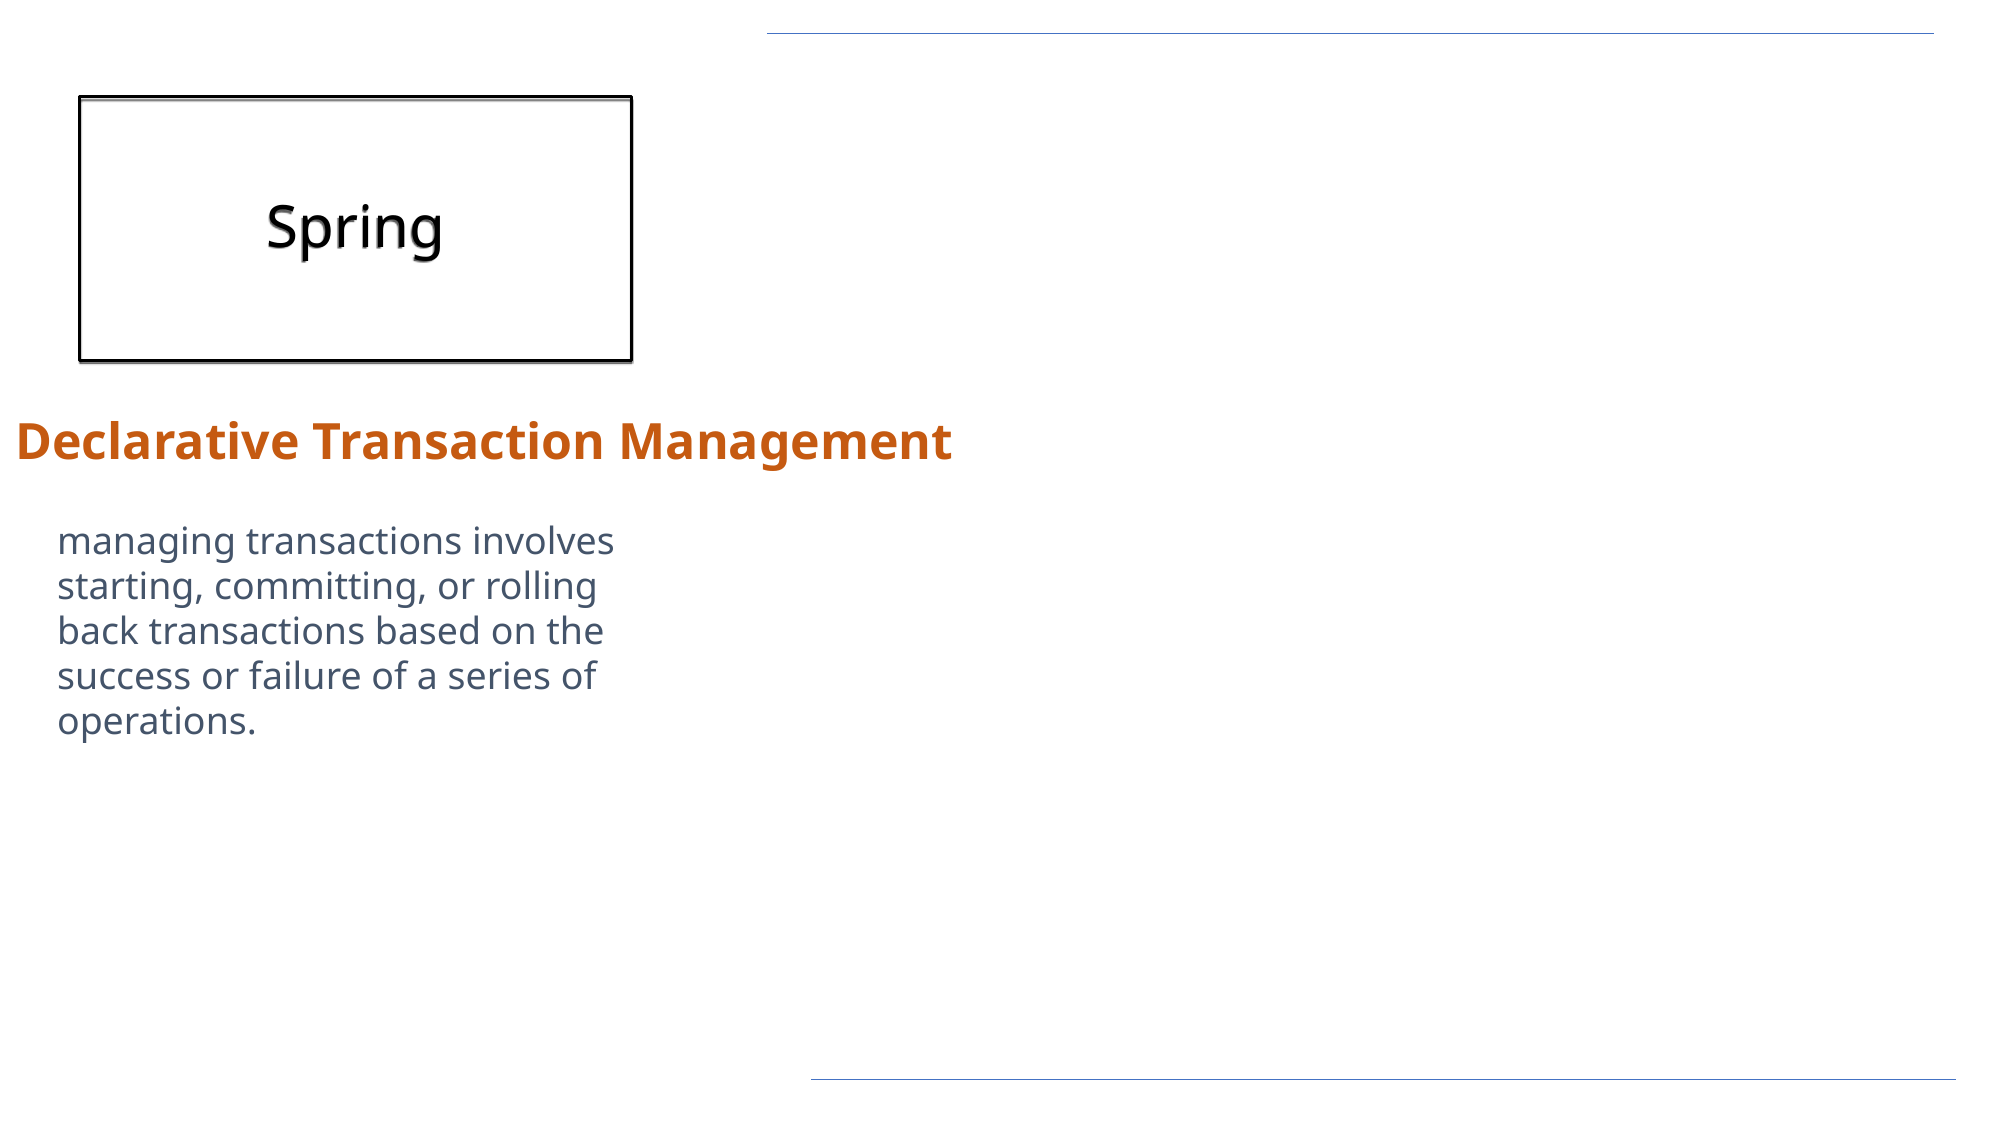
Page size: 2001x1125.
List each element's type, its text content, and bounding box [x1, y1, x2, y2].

title Spring [79, 96, 632, 361]
text_box Declarative Transaction Management [0, 402, 933, 478]
picture [933, 48, 1900, 1063]
text_box managing transactions involves starting, committing, or rolling back transactions based on the success or failure of a series of operations. [42, 509, 689, 750]
